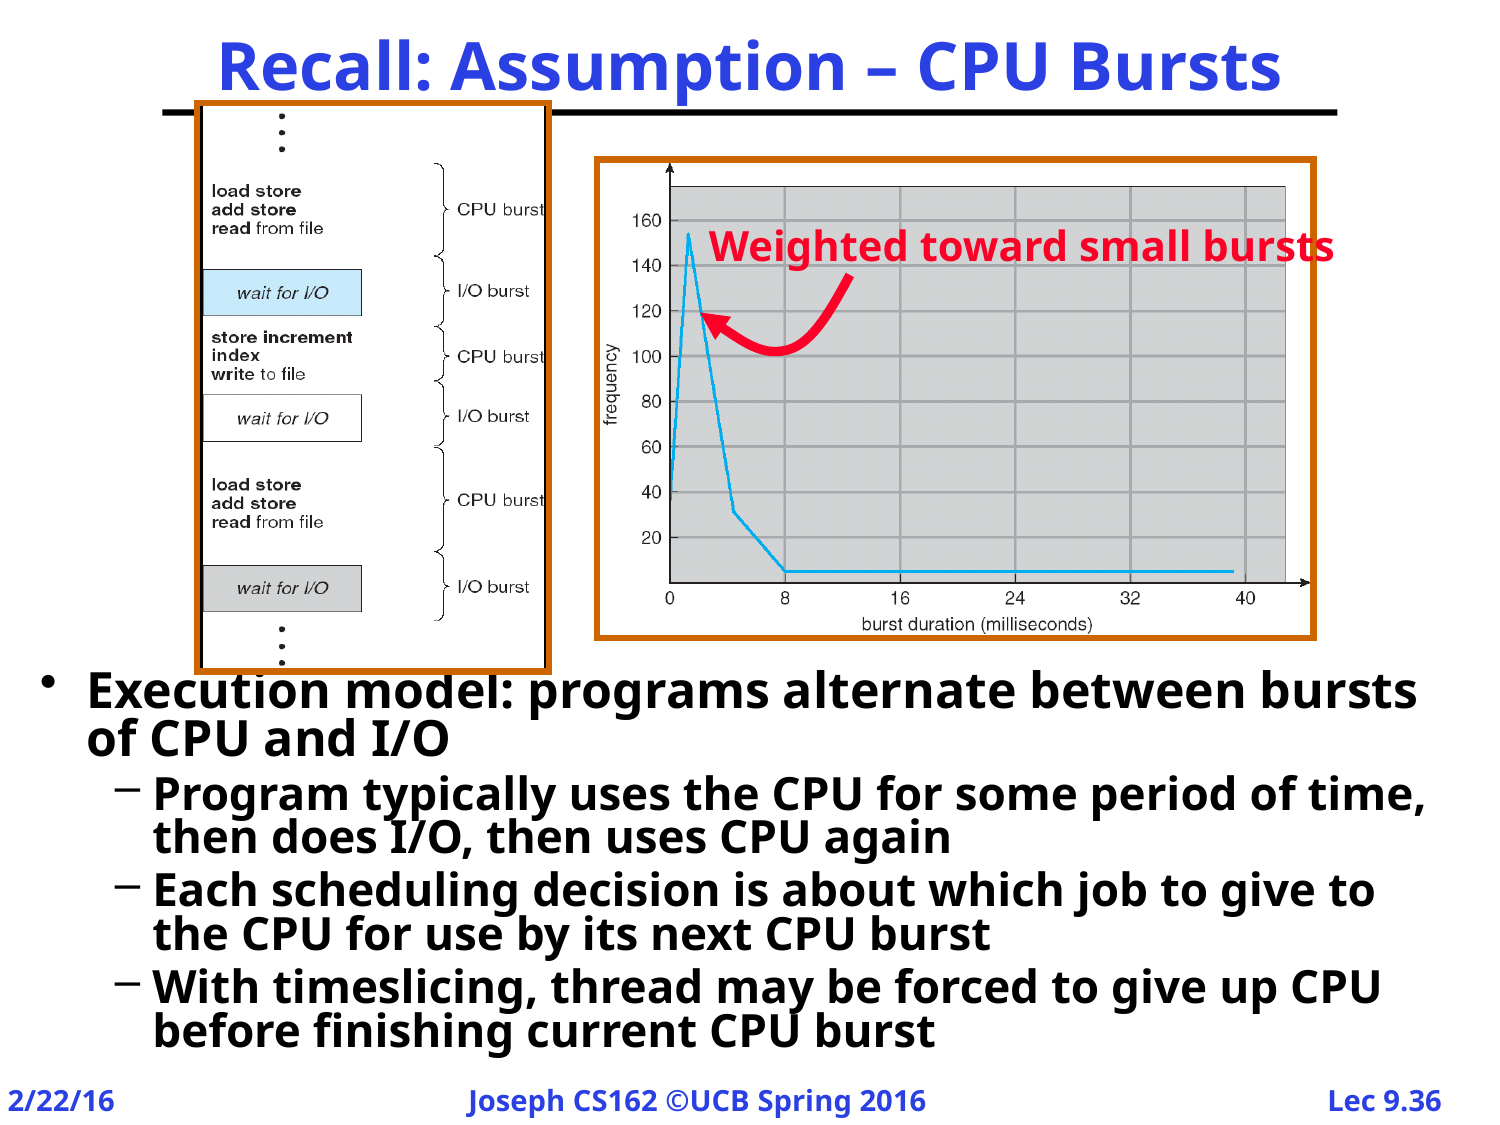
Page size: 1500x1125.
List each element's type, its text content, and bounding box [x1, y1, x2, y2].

picture [199, 105, 546, 669]
text_box Weighted toward small bursts [1315, 212, 1350, 278]
title Recall: Assumption – CPU Bursts [162, 24, 1338, 113]
list Execution model: programs alternate between bursts of CPU and I/O Program typically uses the CPU for some period of time, then does I/O, then uses CPU again Each scheduling decision is about which job to give to the CPU for use by its next CPU burst With timeslicing, thread may be forced to give up CPU before finishing current CPU burst [24, 662, 1475, 1075]
picture [599, 162, 1311, 636]
